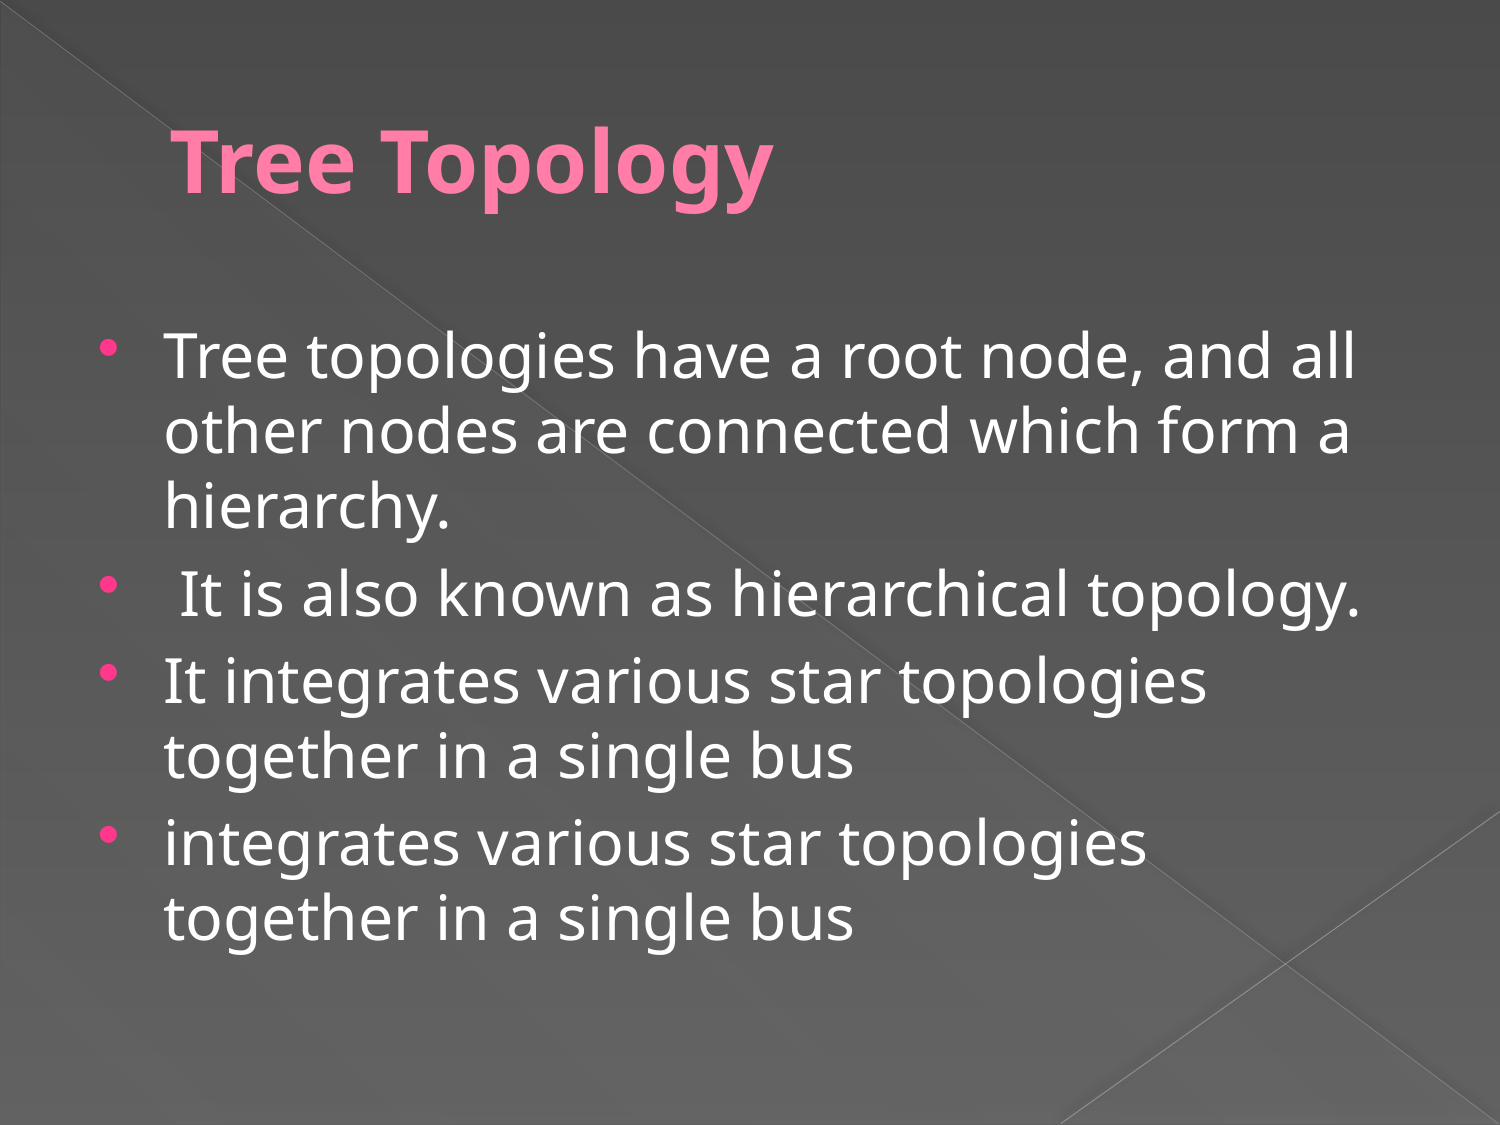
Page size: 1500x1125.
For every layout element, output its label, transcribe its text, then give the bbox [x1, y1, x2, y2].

list Tree topologies have a root node, and all other nodes are connected which form a hierarchy. It is also known as hierarchical topology. It integrates various star topologies together in a single bus integrates various star topologies together in a single bus [75, 308, 1425, 1059]
title Tree Topology [75, 43, 1425, 274]
